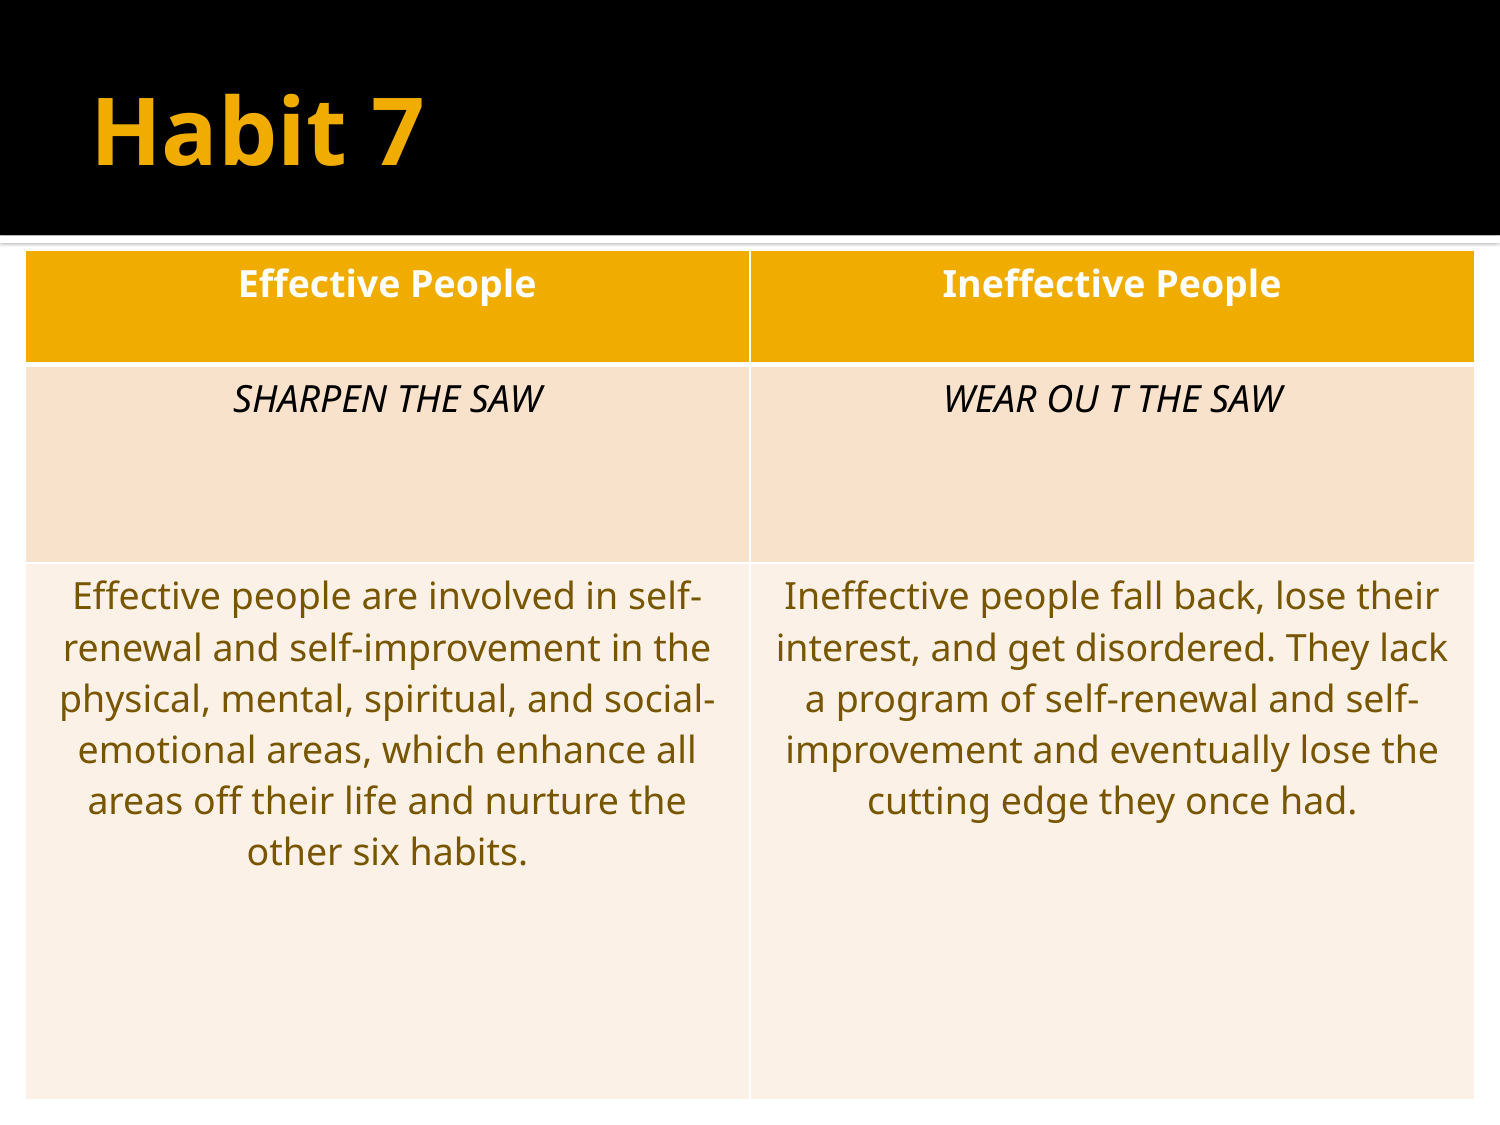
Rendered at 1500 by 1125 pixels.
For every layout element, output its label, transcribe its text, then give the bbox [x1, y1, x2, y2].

table_cell Effective people are involved in self-renewal and self-improvement in the physical, mental, spiritual, and social-emotional areas, which enhance all areas off their life and nurture the other six habits. [26, 564, 749, 1099]
table_cell WEAR OU T THE SAW [751, 367, 1474, 562]
title Habit 7 [75, 25, 1425, 231]
table_cell SHARPEN THE SAW [26, 367, 749, 562]
table_cell Ineffective people fall back, lose their interest, and get disordered. They lack a program of self-renewal and self-improvement and eventually lose the cutting edge they once had. [751, 564, 1474, 1099]
table_header Effective People [26, 251, 749, 362]
table_header Ineffective People [751, 251, 1474, 362]
